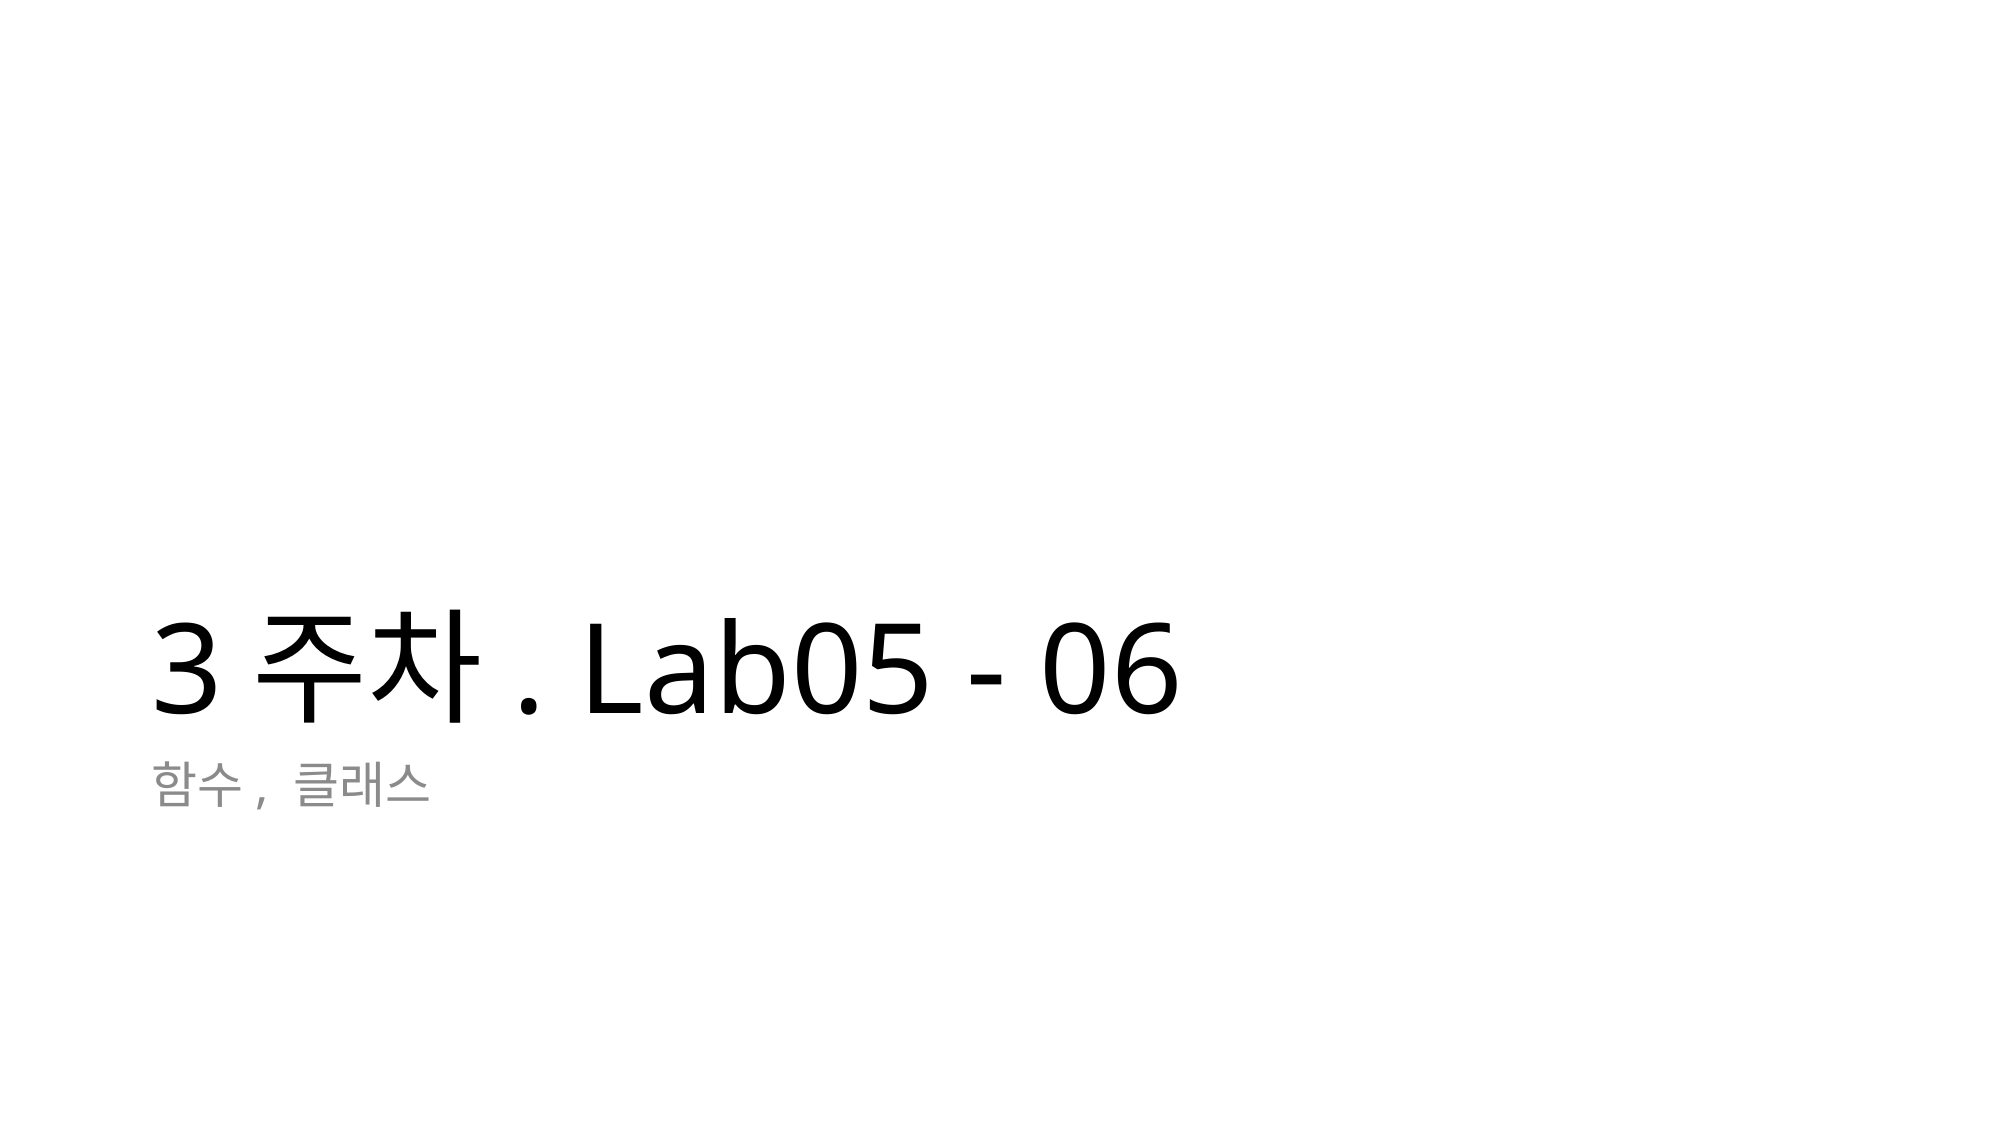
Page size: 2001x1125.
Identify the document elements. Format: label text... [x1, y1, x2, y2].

title 3주차. Lab05 - 06 [136, 280, 1862, 749]
list 함수, 클래스 [136, 752, 1862, 999]
